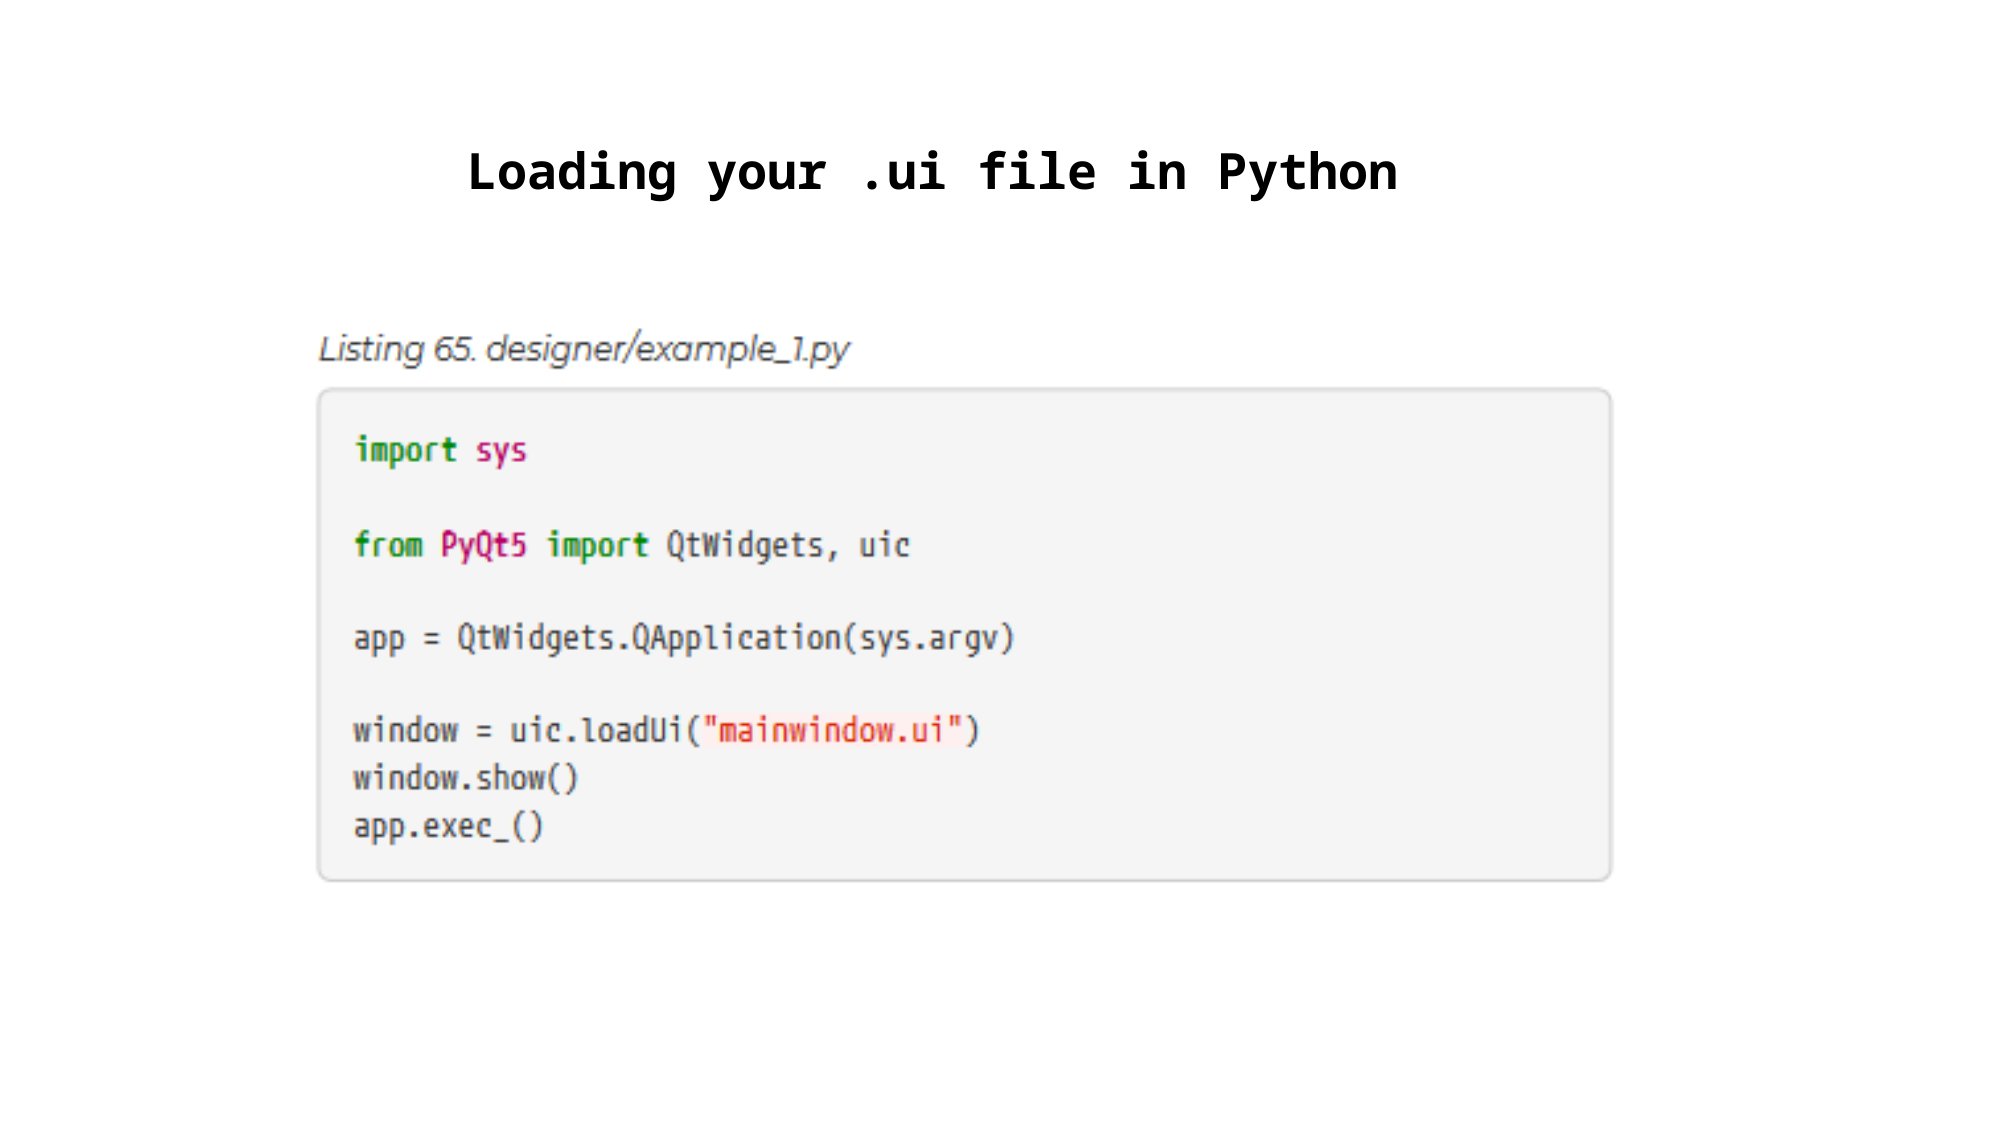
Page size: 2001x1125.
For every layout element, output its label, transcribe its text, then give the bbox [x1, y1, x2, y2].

picture [301, 290, 1641, 896]
text_box Loading your .ui file in Python [452, 132, 1413, 207]
